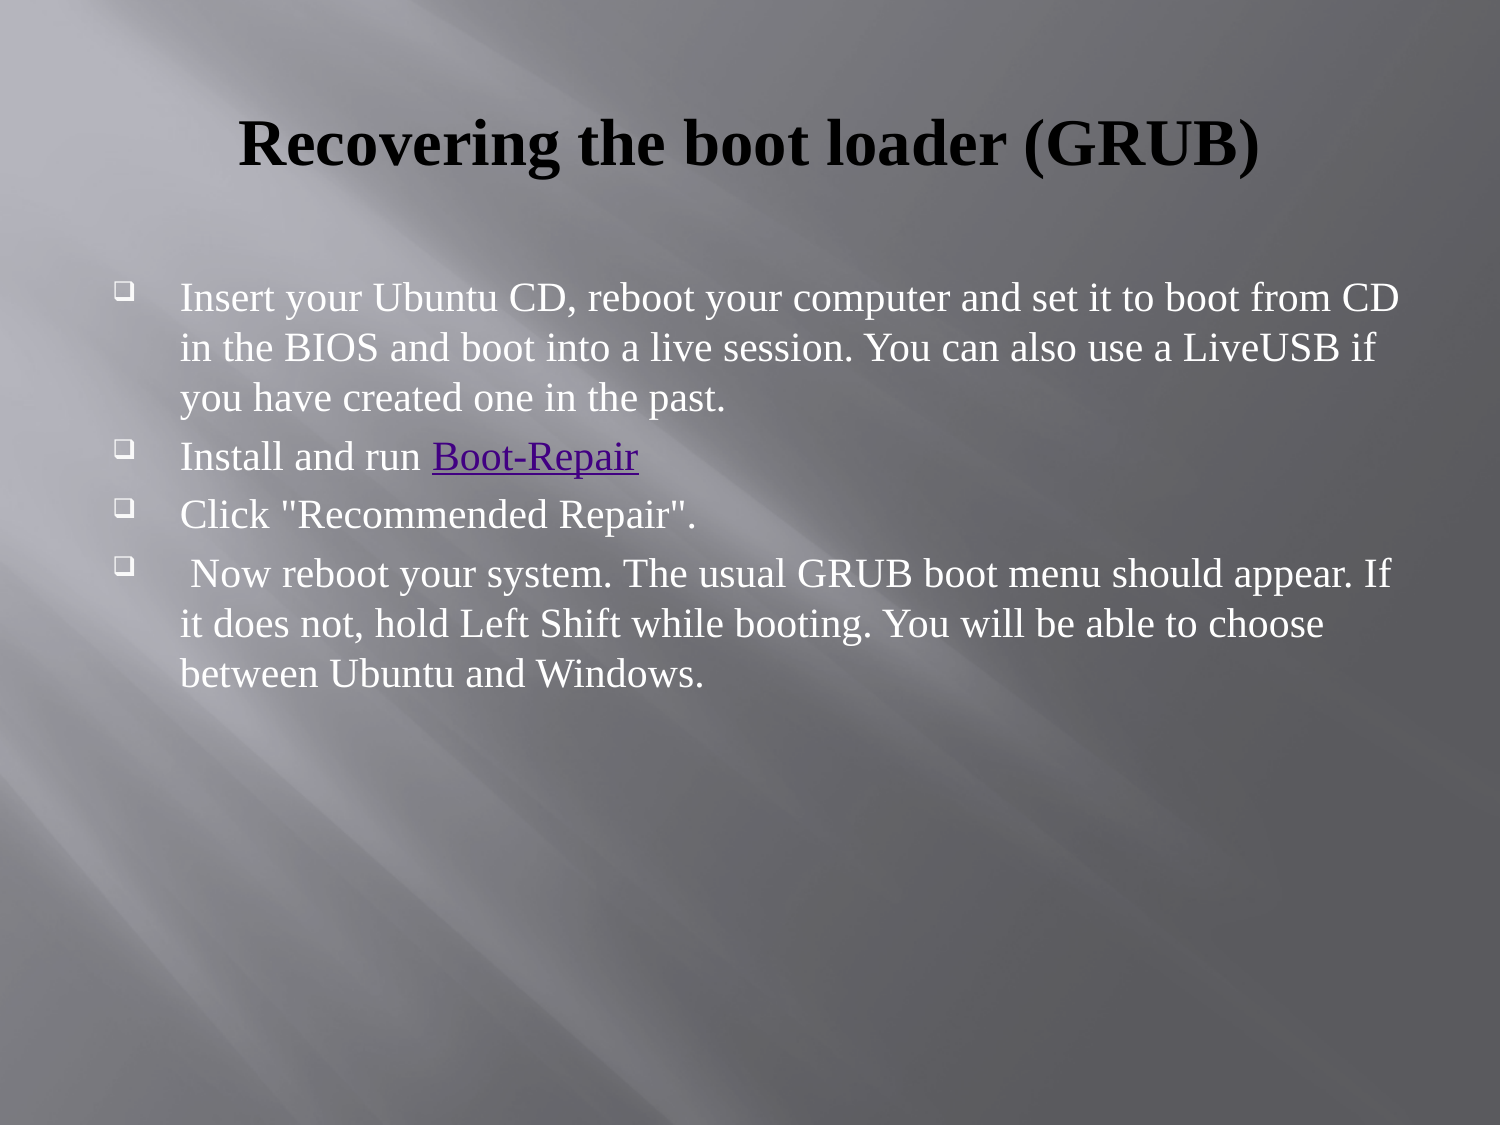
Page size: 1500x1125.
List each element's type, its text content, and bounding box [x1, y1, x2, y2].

title Recovering the boot loader (GRUB) [75, 45, 1425, 233]
list Insert your Ubuntu CD, reboot your computer and set it to boot from CD in the BIOS and boot into a live session. You can also use a LiveUSB if you have created one in the past. Install and run Boot-Repair Click "Recommended Repair". Now reboot your system. The usual GRUB boot menu should appear. If it does not, hold Left Shift while booting. You will be able to choose between Ubuntu and Windows. [75, 262, 1425, 1035]
